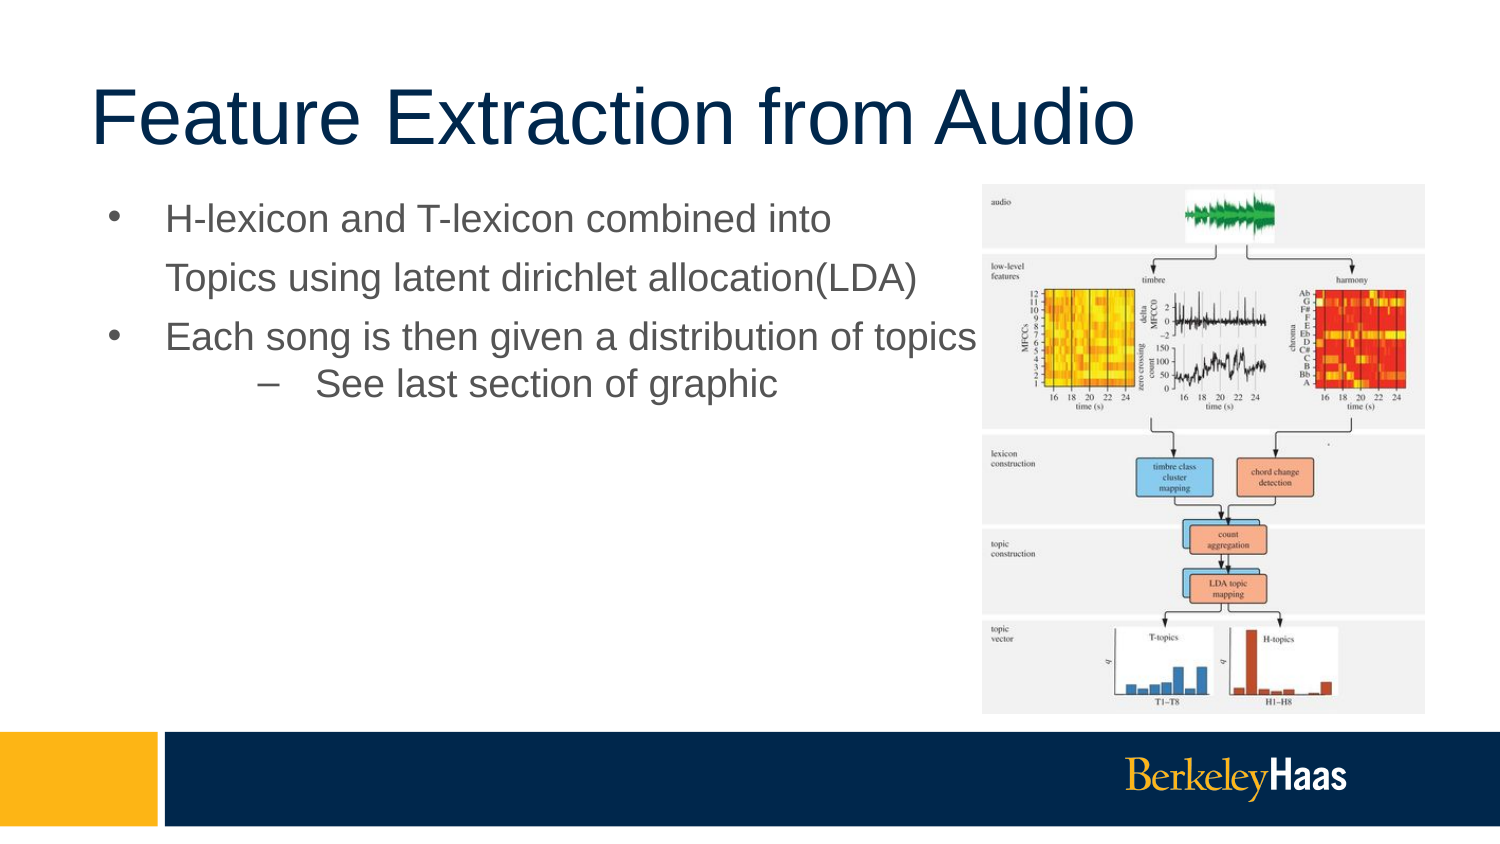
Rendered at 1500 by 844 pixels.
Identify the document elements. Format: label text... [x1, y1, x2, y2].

title Feature Extraction from Audio [75, 48, 1425, 179]
list H-lexicon and T-lexicon combined into Topics using latent dirichlet allocation(LDA) Each song is then given a distribution of topics See last section of graphic [75, 185, 1425, 722]
picture [1123, 755, 1350, 805]
picture [981, 184, 1426, 714]
